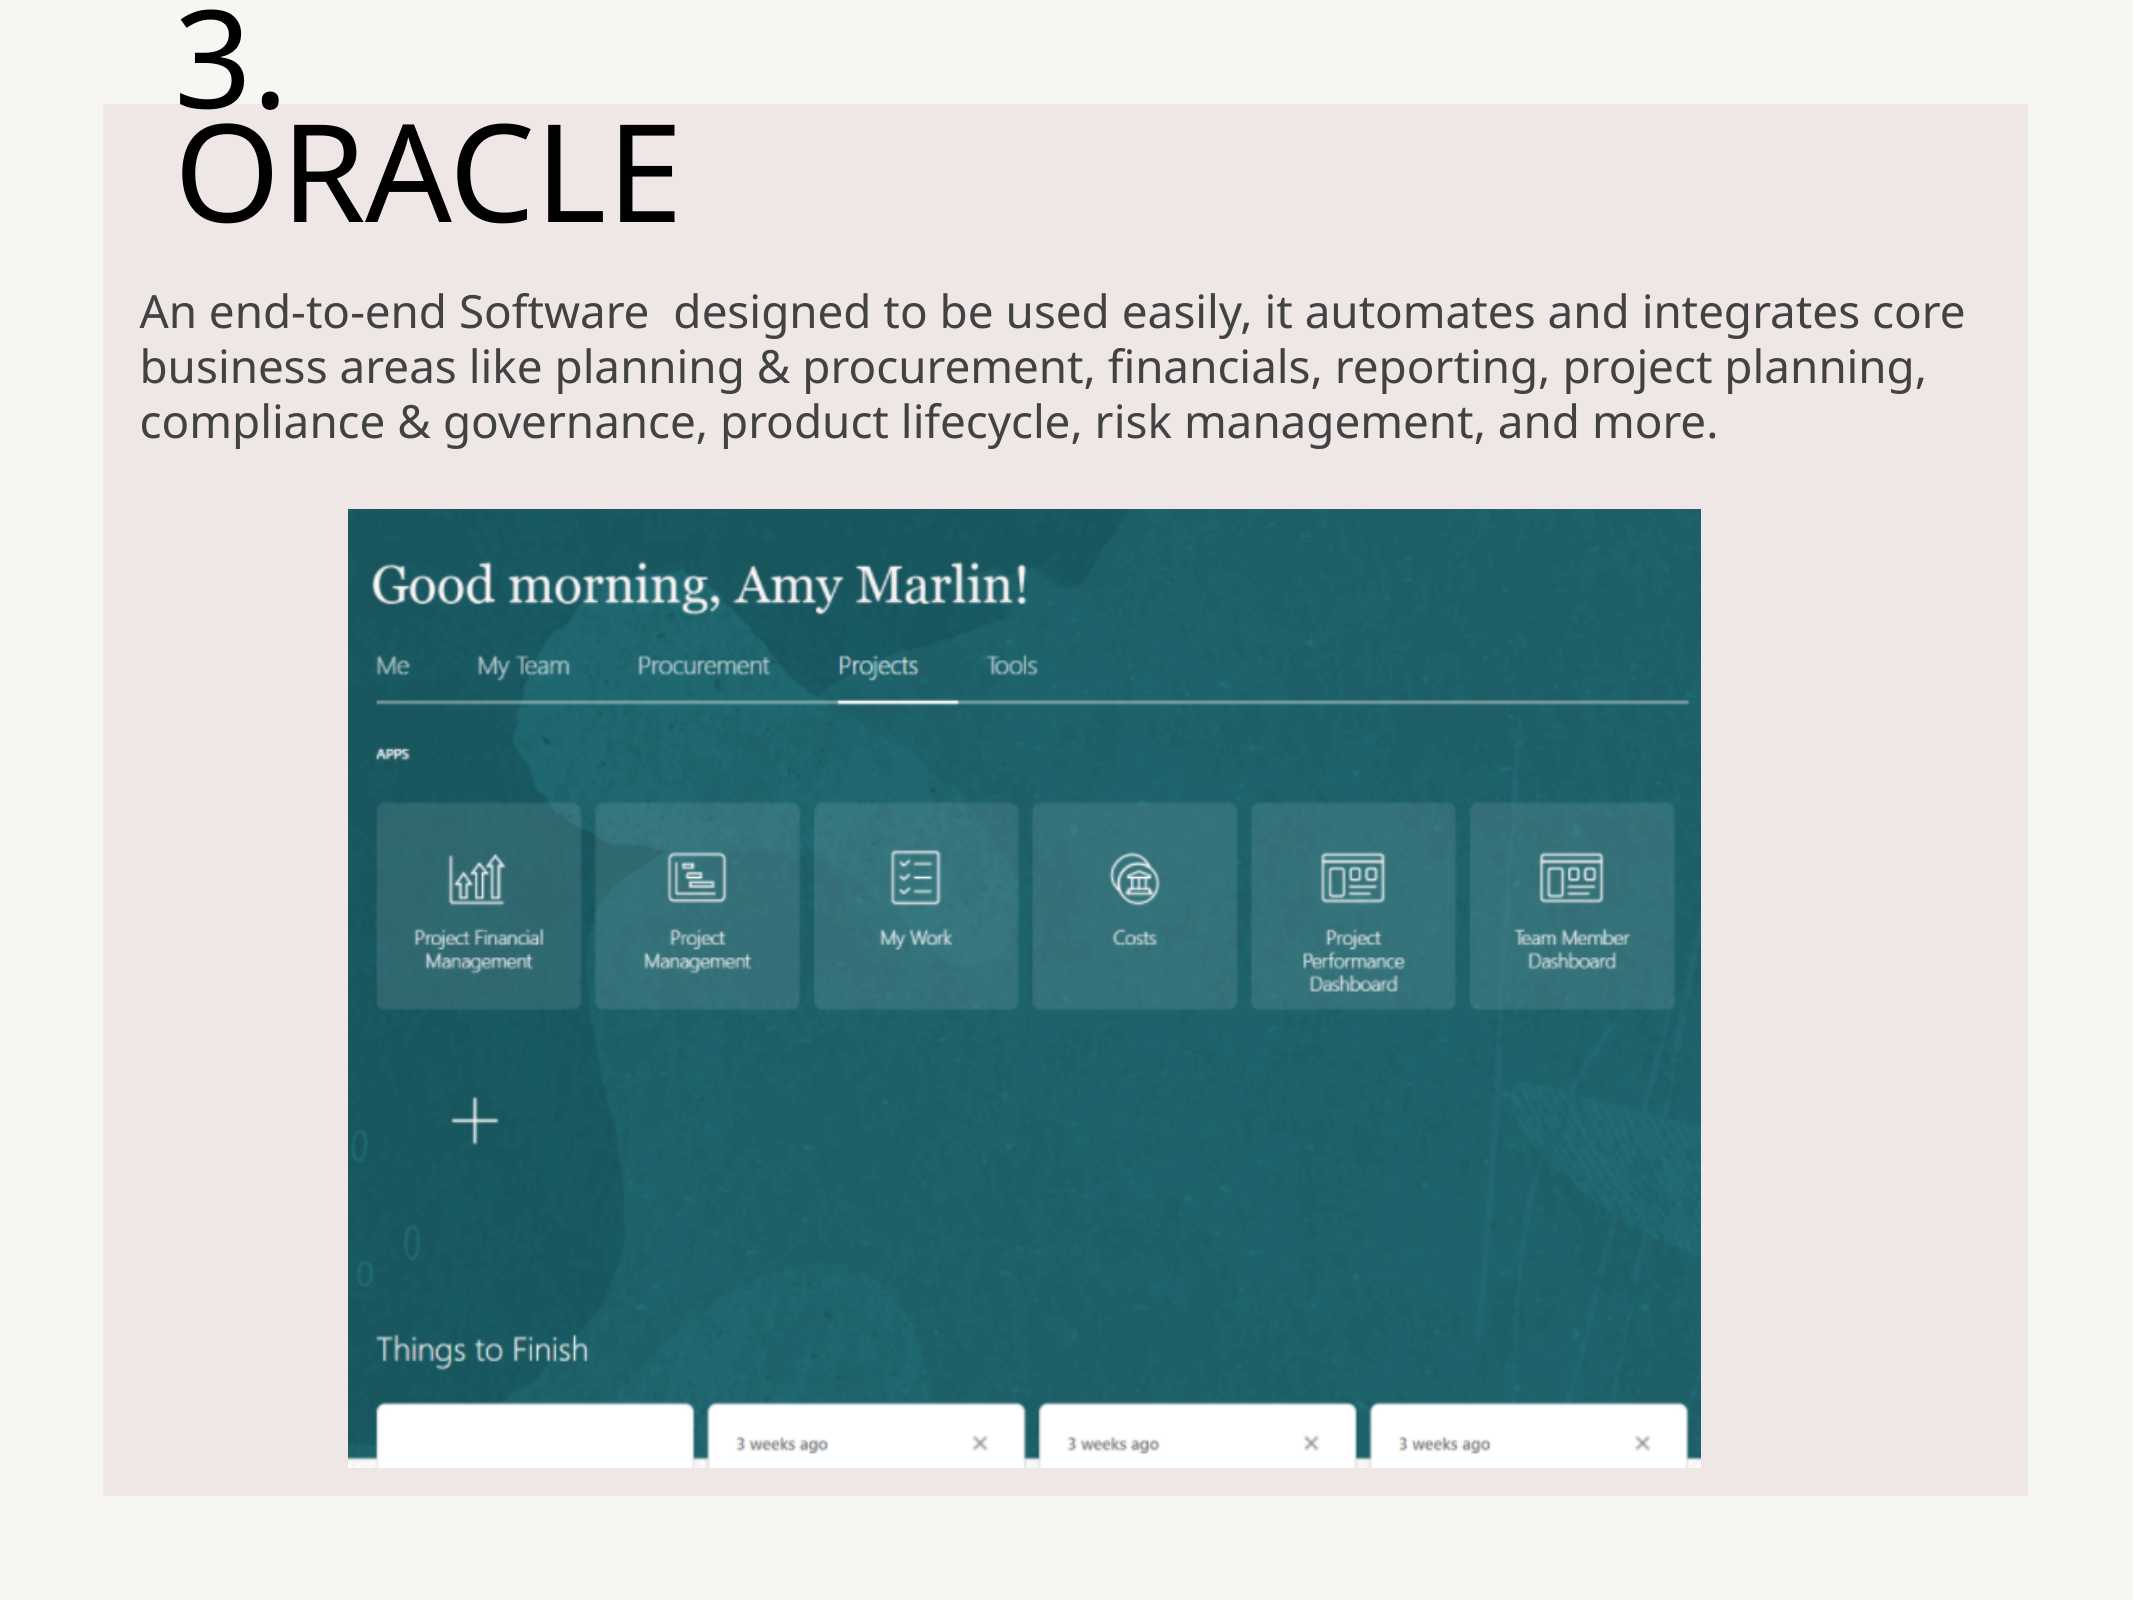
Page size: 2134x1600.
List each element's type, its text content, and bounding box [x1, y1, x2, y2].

list An end-to-end Software designed to be used easily, it automates and integrates core business areas like planning & procurement, financials, reporting, project planning, compliance & governance, product lifecycle, risk management, and more. [130, 236, 2007, 495]
picture [348, 509, 1701, 1469]
title 3. ORACLE [166, 91, 776, 255]
